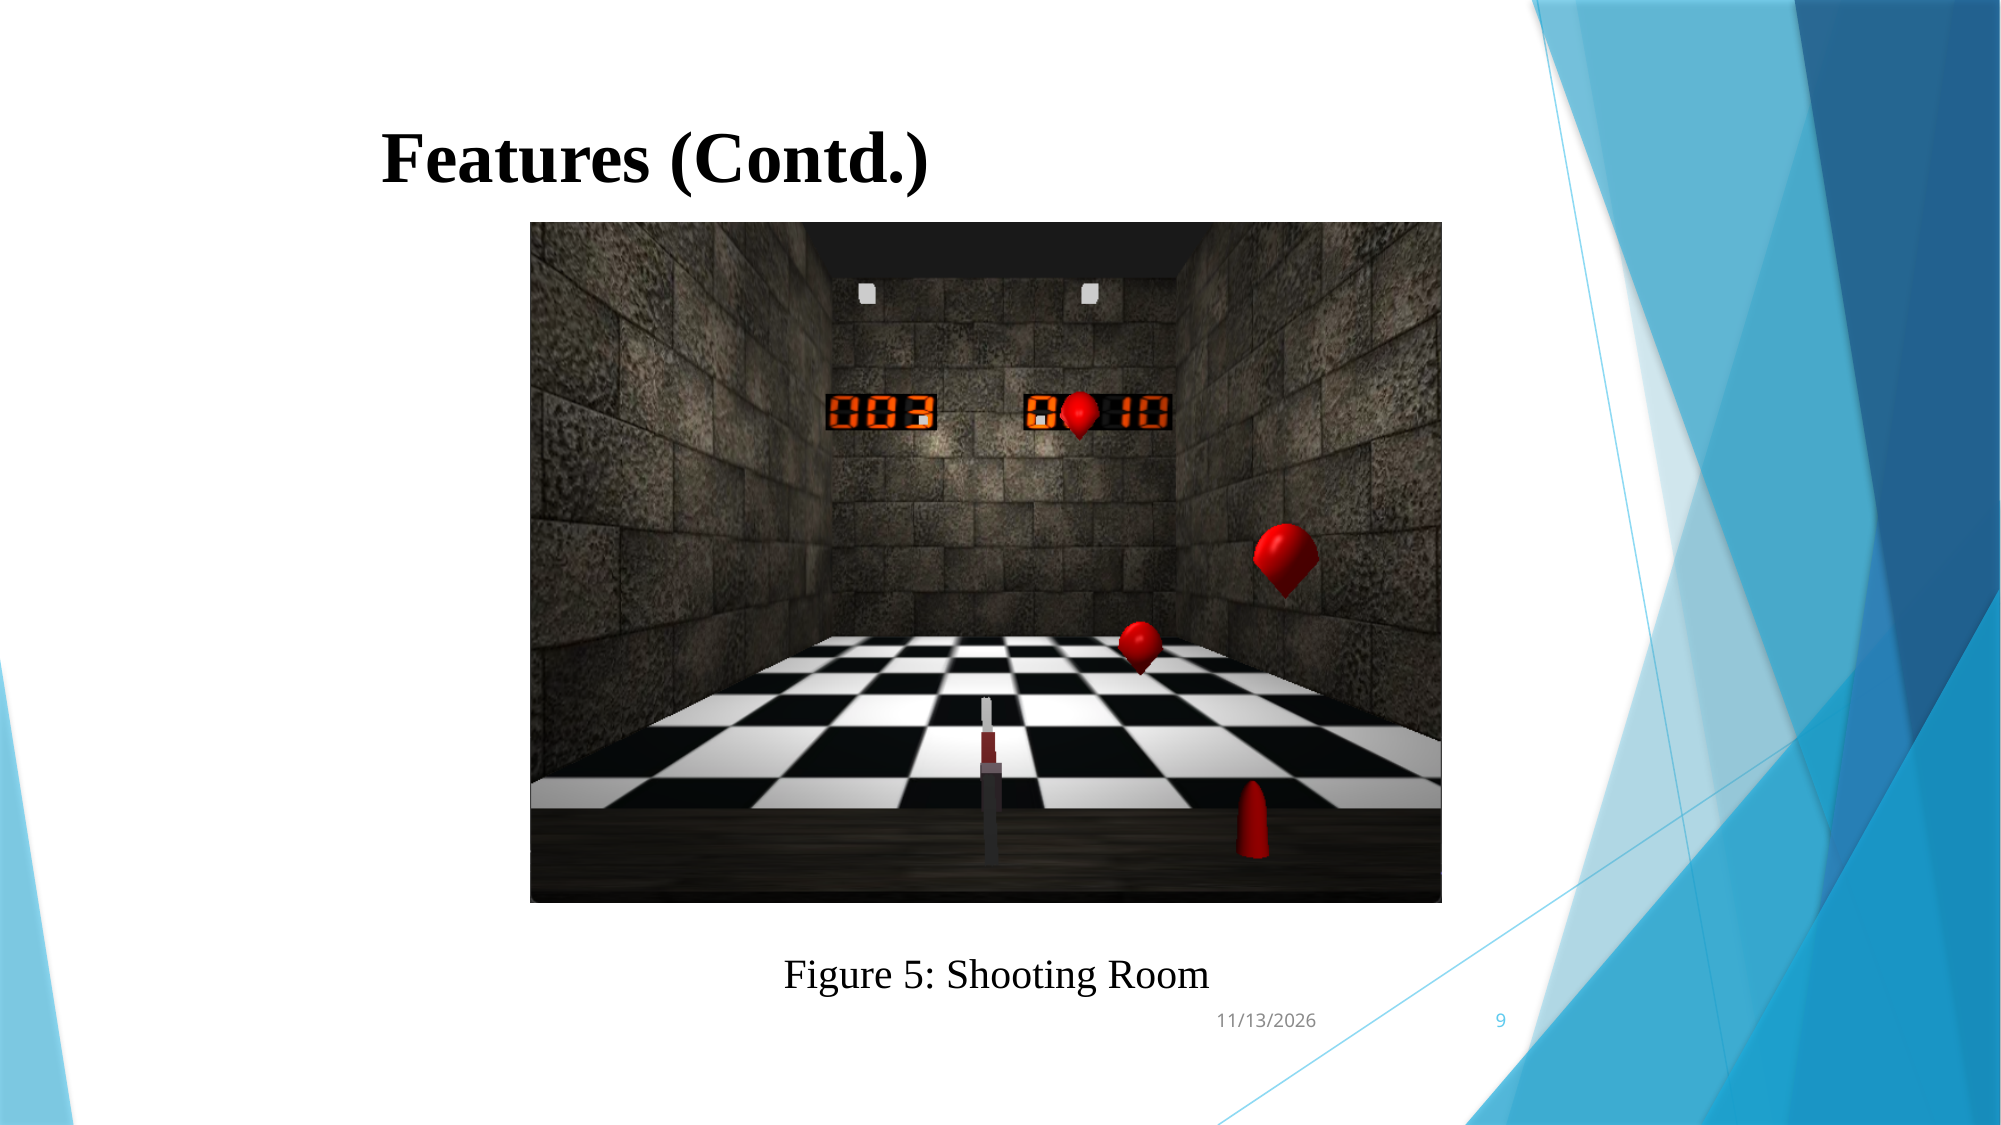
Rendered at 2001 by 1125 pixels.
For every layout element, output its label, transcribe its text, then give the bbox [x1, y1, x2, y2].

text_box Figure 5: Shooting Room [768, 939, 1257, 1005]
title Features (Contd.) [366, 102, 1634, 298]
picture [529, 222, 1443, 903]
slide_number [1181, 991, 1332, 1051]
slide_number 9 [1409, 991, 1522, 1051]
